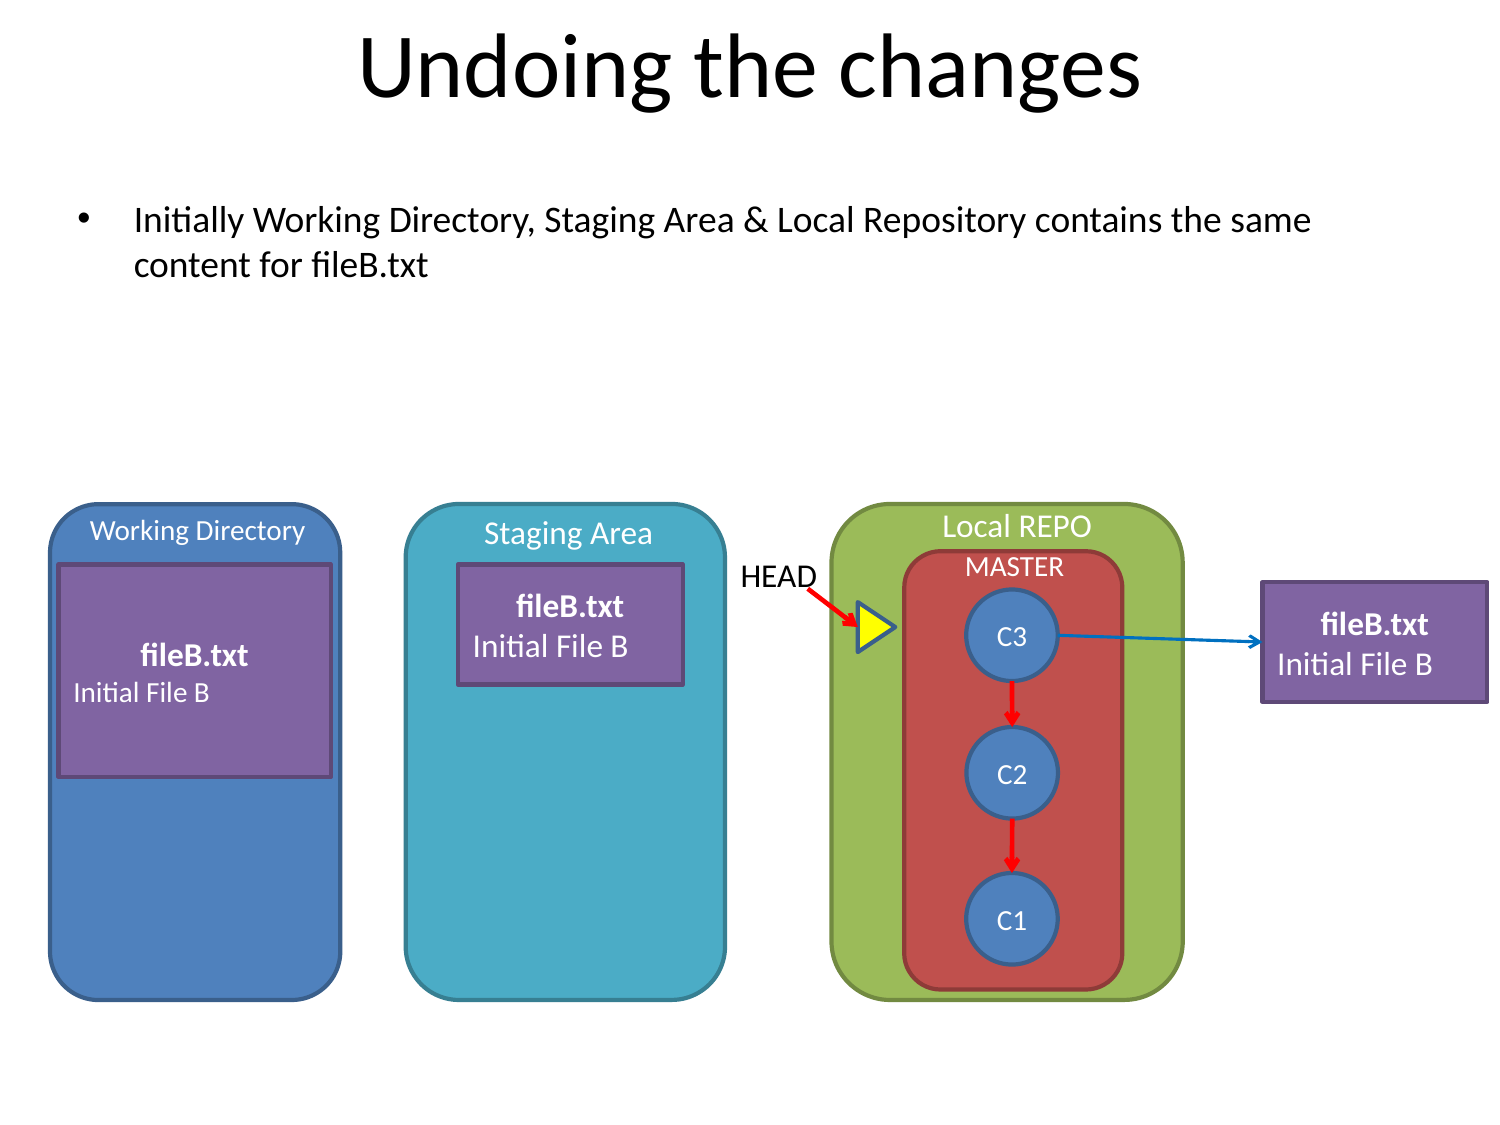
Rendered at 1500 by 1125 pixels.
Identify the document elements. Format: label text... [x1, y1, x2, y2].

text_box Local REPO [899, 496, 1135, 552]
text_box Staging Area [412, 503, 725, 559]
text_box [855, 602, 898, 654]
title Undoing the changes [7, 0, 1493, 125]
text_box [829, 501, 1185, 1003]
text_box Working Directory [74, 503, 388, 554]
text_box [47, 508, 343, 1003]
text_box fileB.txt Initial File B [1260, 580, 1489, 704]
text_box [1057, 635, 1263, 643]
text_box C2 [964, 725, 1061, 821]
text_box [807, 588, 858, 628]
text_box MASTER [950, 539, 1116, 590]
text_box fileB.txt Initial File B [456, 562, 685, 687]
text_box HEAD [725, 546, 832, 602]
text_box C1 [964, 871, 1060, 967]
text_box fileB.txt Initial File B [56, 562, 333, 779]
list Initially Working Directory, Staging Area & Local Repository contains the same content for fileB.txt [62, 187, 1413, 463]
text_box [403, 527, 728, 1003]
text_box C3 [964, 590, 1060, 684]
text_box [902, 549, 1125, 992]
